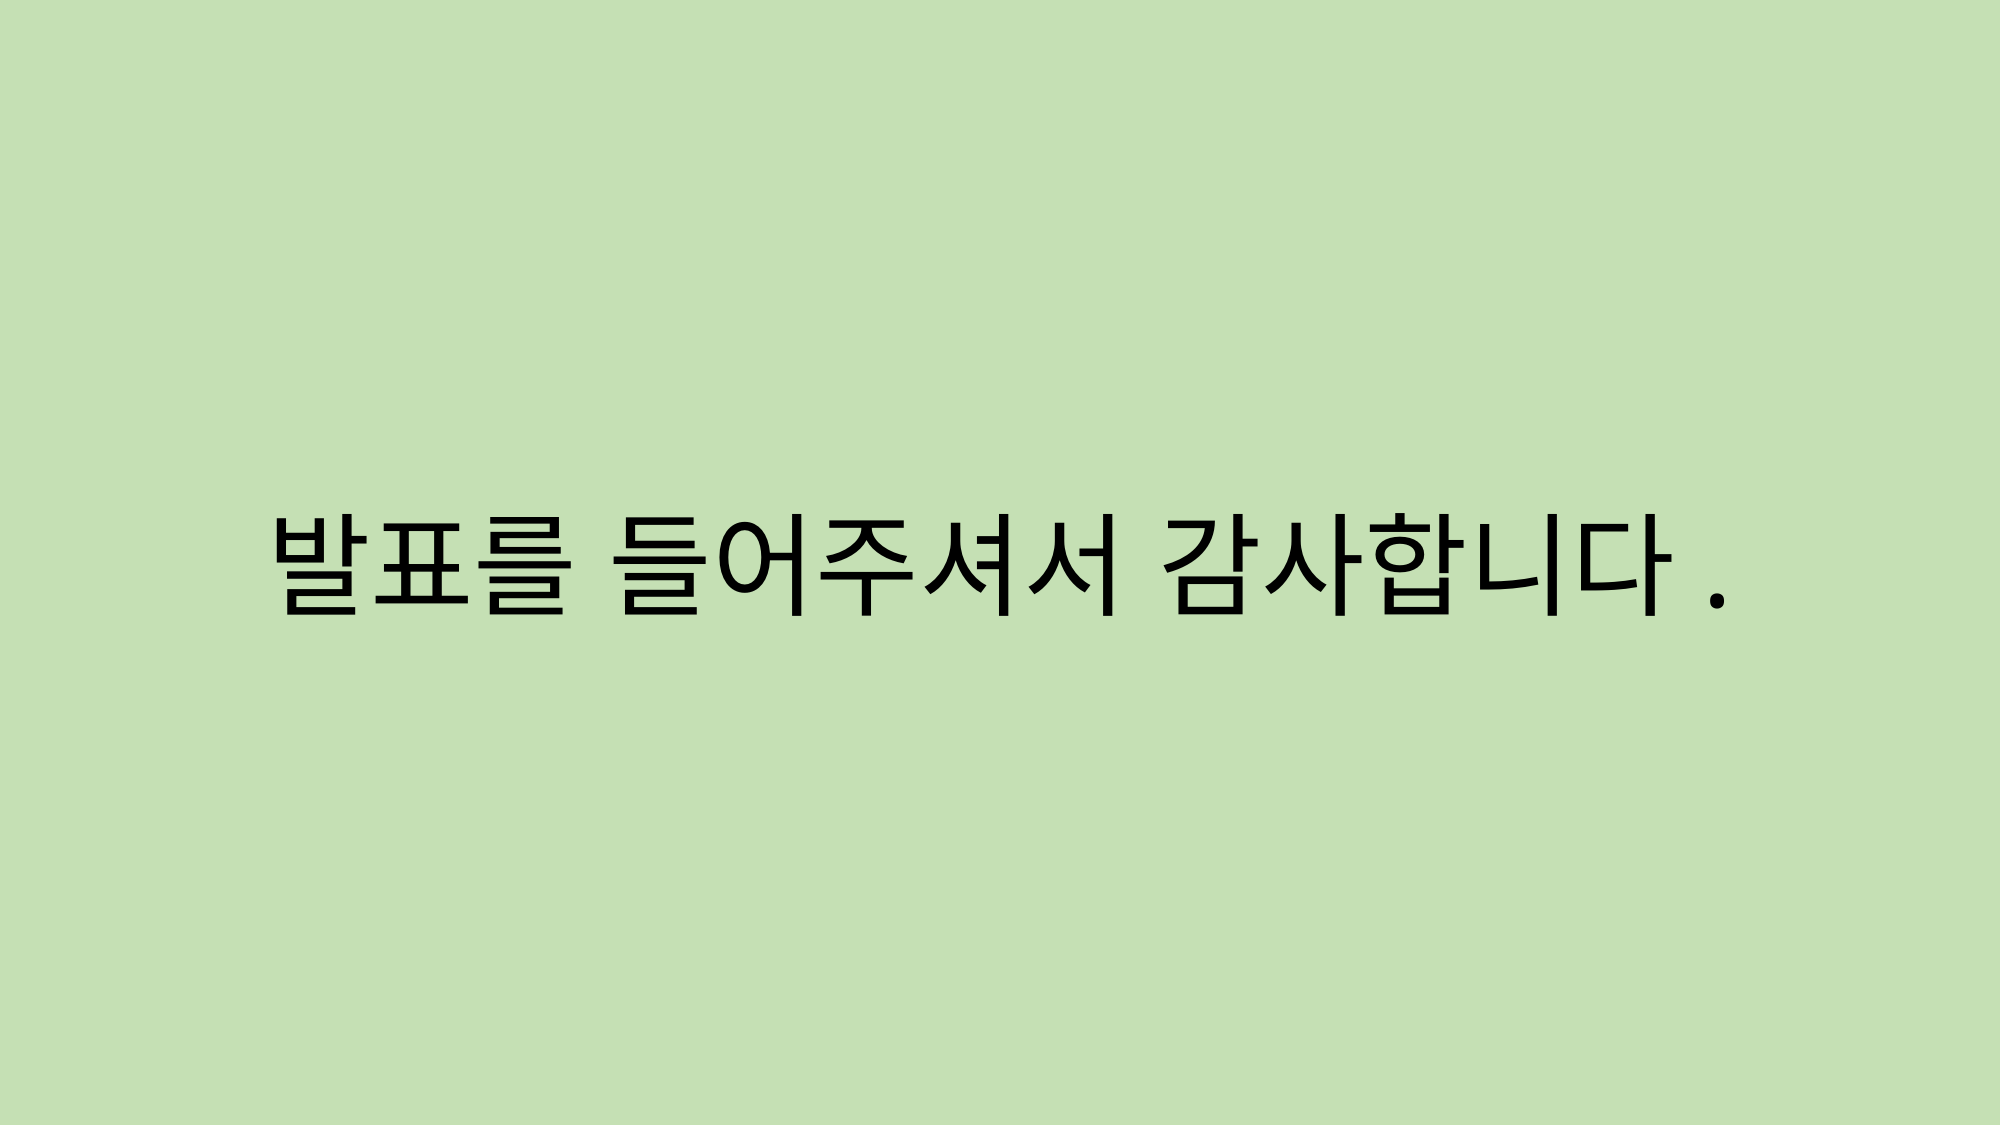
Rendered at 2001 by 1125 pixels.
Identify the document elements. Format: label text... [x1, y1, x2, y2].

text_box 발표를 들어주셔서 감사합니다. [0, 0, 2000, 1125]
